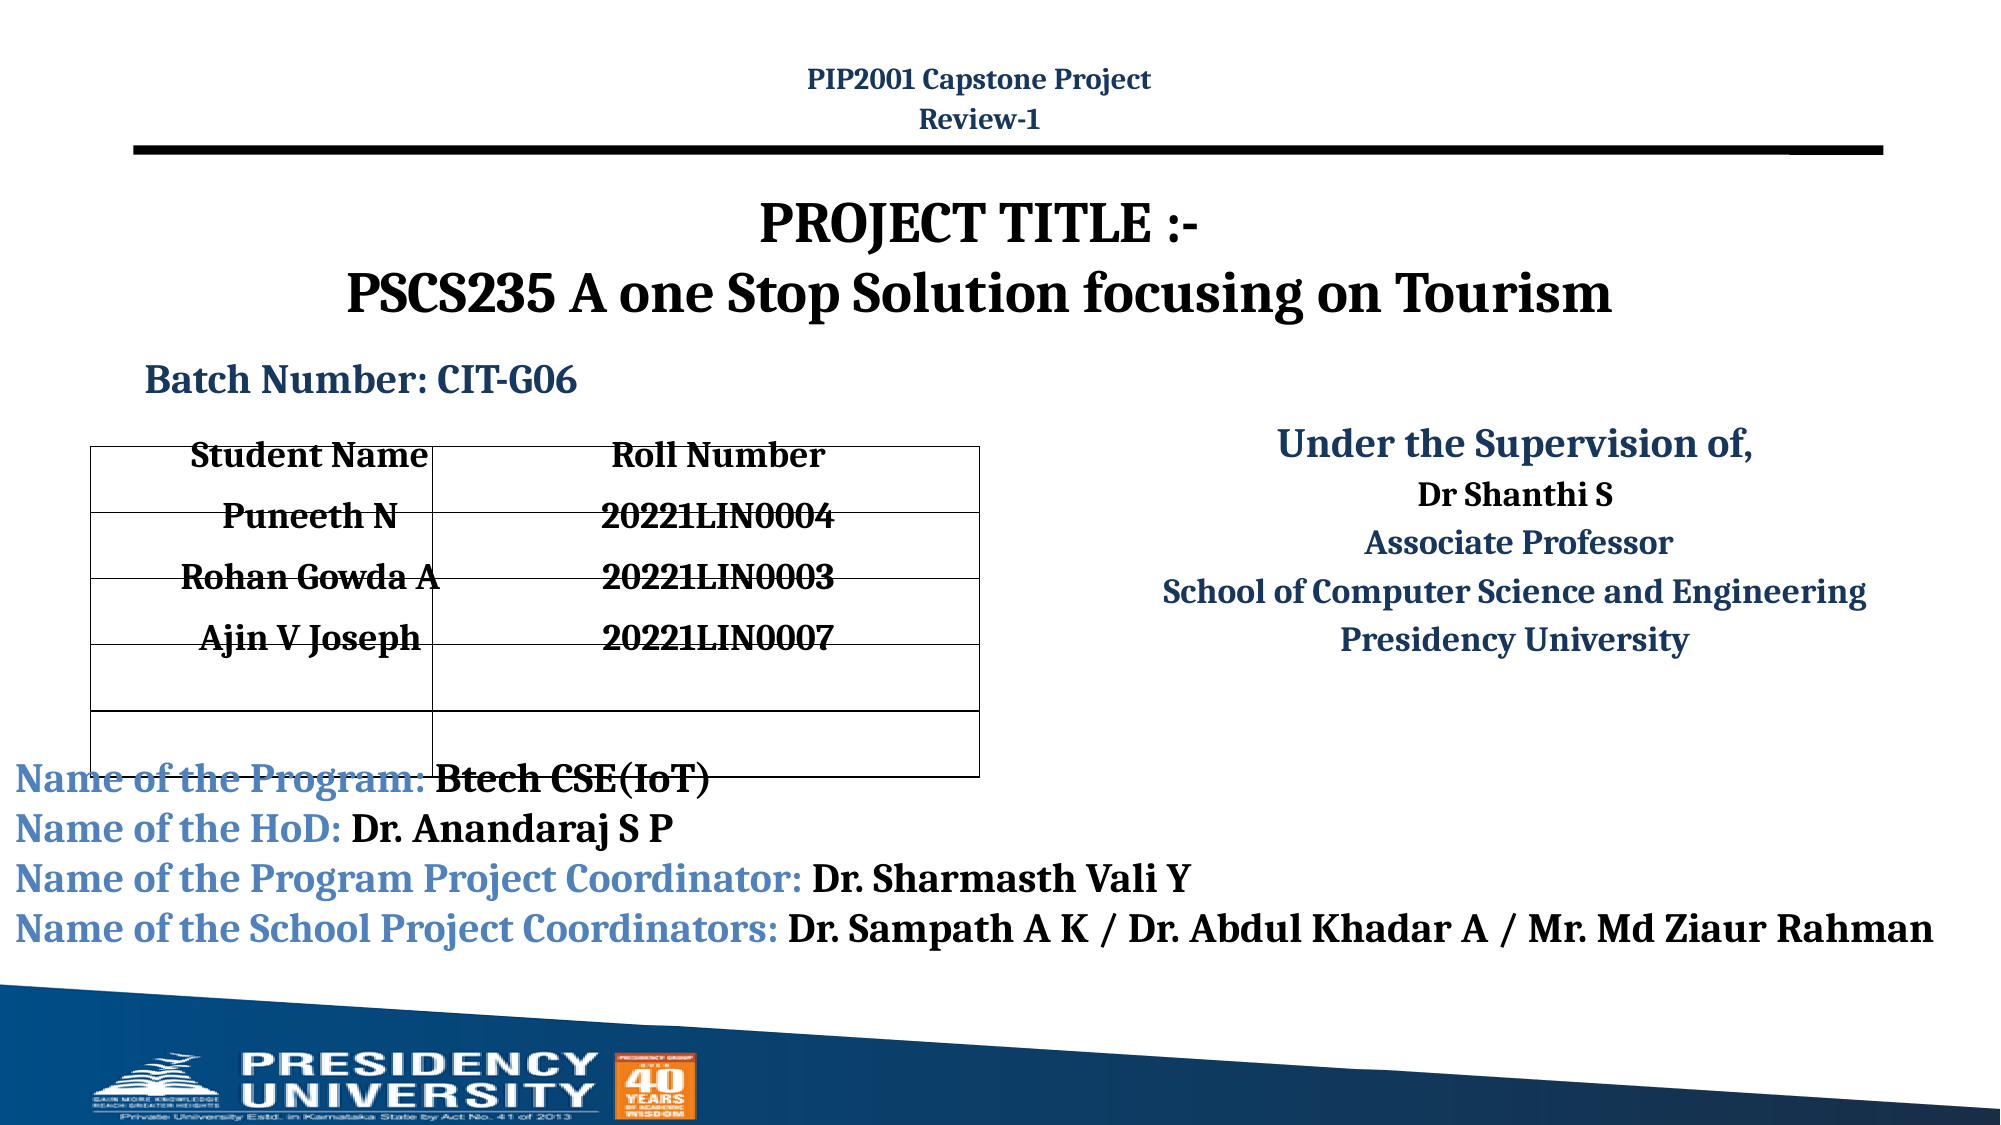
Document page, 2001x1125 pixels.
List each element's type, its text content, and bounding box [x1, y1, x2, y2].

table_cell Rohan Gowda A [106, 548, 515, 609]
text_box Batch Number: CIT-G06 [129, 344, 781, 427]
picture [0, 1000, 2000, 1125]
table_cell 20221LIN0007 [515, 609, 922, 670]
table_cell [91, 645, 432, 710]
table_header Student Name [106, 427, 515, 488]
text_box PIP2001 Capstone Project Review-1 [653, 54, 1306, 146]
table_header [922, 447, 979, 512]
table_cell [91, 712, 432, 743]
table_cell 20221LIN0003 [515, 548, 922, 609]
table_cell [433, 712, 979, 743]
table_cell [922, 579, 979, 644]
table_cell Ajin V Joseph [106, 609, 515, 670]
table_cell [91, 579, 106, 644]
text_box Name of the Program: Btech CSE(IoT) Name of the HoD: Dr. Anandaraj S P Name of the Program Project Coordinator: Dr. Sharmasth Vali Y Name of the School Project Coordinators: Dr. Sampath A K / Dr. Abdul Khadar A / Mr. Md Ziaur Rahman [0, 743, 2000, 1000]
table_header Roll Number [515, 427, 922, 488]
table_cell Puneeth N [106, 488, 515, 548]
text_box Under the Supervision of, Dr Shanthi S Associate Professor School of Computer Science and Engineering Presidency University [1062, 412, 1968, 743]
table_cell [433, 645, 979, 710]
table_cell [922, 513, 979, 578]
text_box PROJECT TITLE :- PSCS235 A one Stop Solution focusing on Tourism [129, 175, 1830, 334]
table_header [91, 447, 106, 512]
table_cell [91, 513, 106, 578]
table_cell 20221LIN0004 [515, 488, 922, 548]
